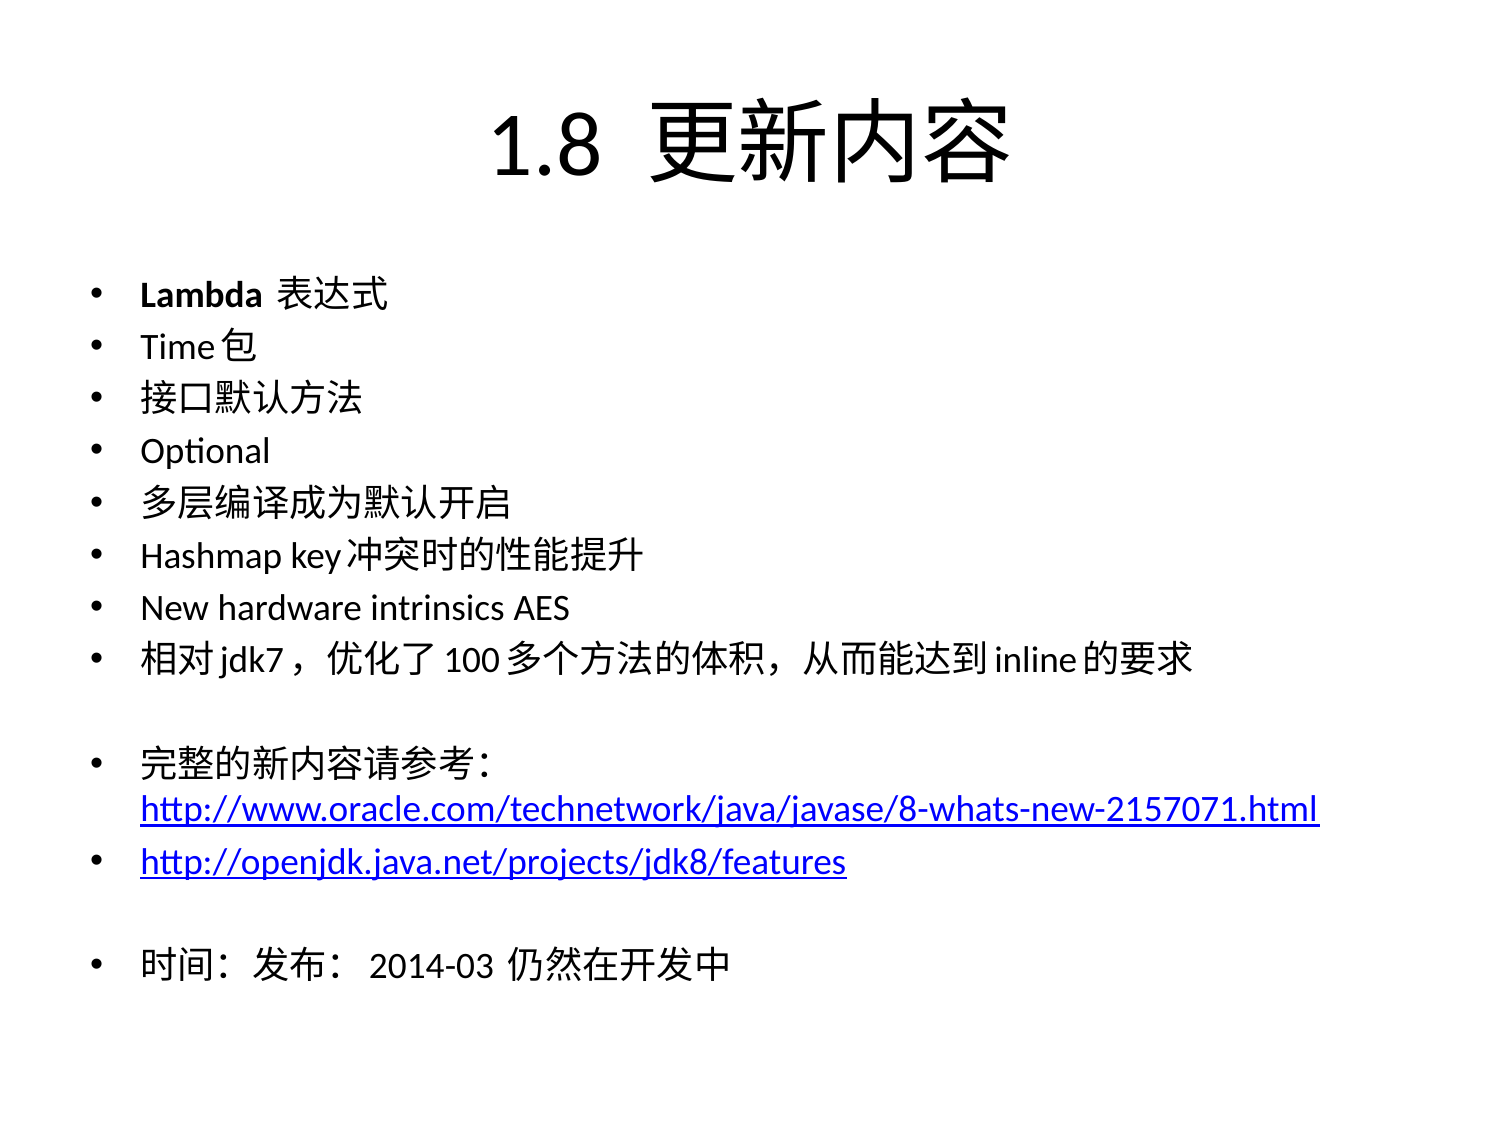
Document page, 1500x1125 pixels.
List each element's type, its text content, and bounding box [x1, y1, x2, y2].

title 1.8 更新内容 [75, 45, 1425, 233]
list Lambda 表达式 Time包 接口默认方法 Optional 多层编译成为默认开启 Hashmap key冲突时的性能提升 New hardware intrinsics AES 相对jdk7，优化了100多个方法的体积，从而能达到inline的要求 完整的新内容请参考：http://www.oracle.com/technetwork/java/javase/8-whats-new-2157071.html http://openjdk.java.net/projects/jdk8/features 时间：发布：2014-03 仍然在开发中 [75, 262, 1425, 1005]
